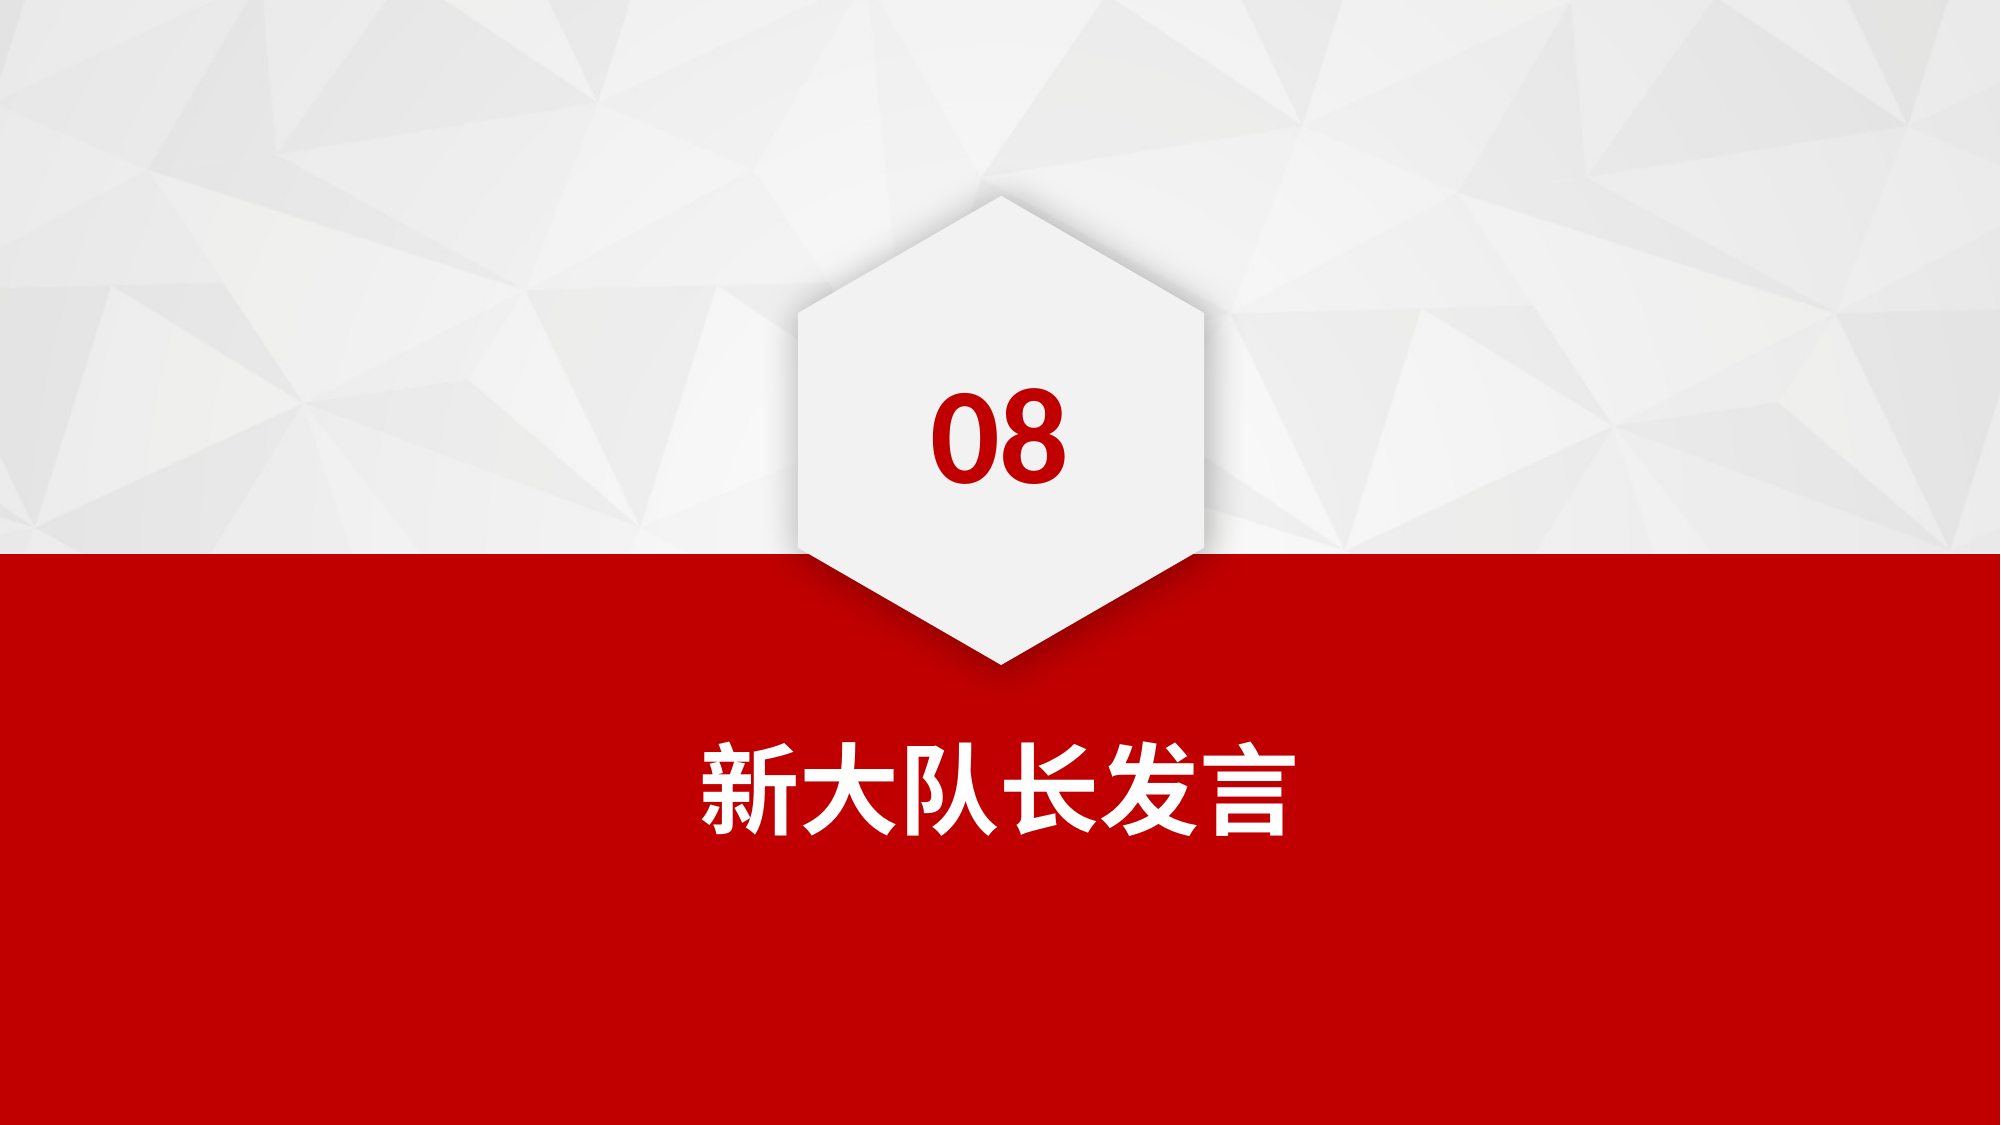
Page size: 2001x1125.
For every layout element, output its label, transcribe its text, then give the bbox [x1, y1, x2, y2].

text_box [0, 552, 2000, 1125]
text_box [797, 195, 1205, 666]
text_box 新大队长发言 [105, 667, 1895, 907]
picture [0, 0, 2000, 552]
